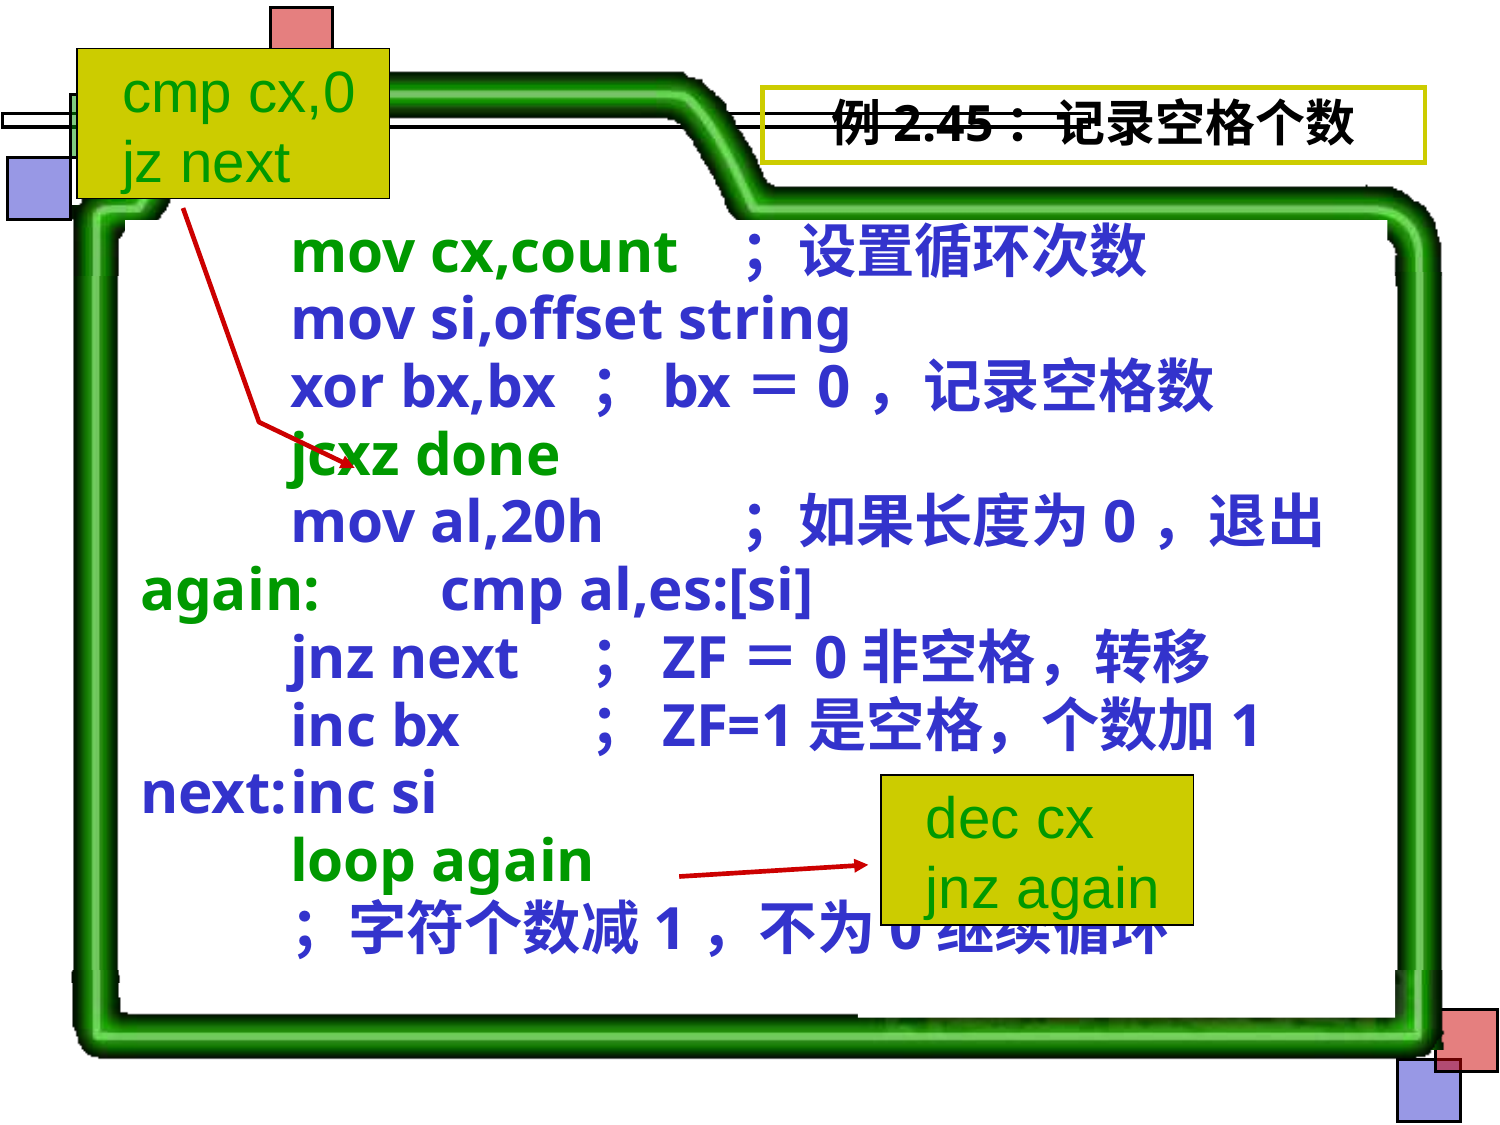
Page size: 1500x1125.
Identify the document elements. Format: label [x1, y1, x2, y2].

text_box [679, 774, 1194, 925]
text_box [38, 50, 1460, 1074]
text_box [76, 48, 390, 468]
